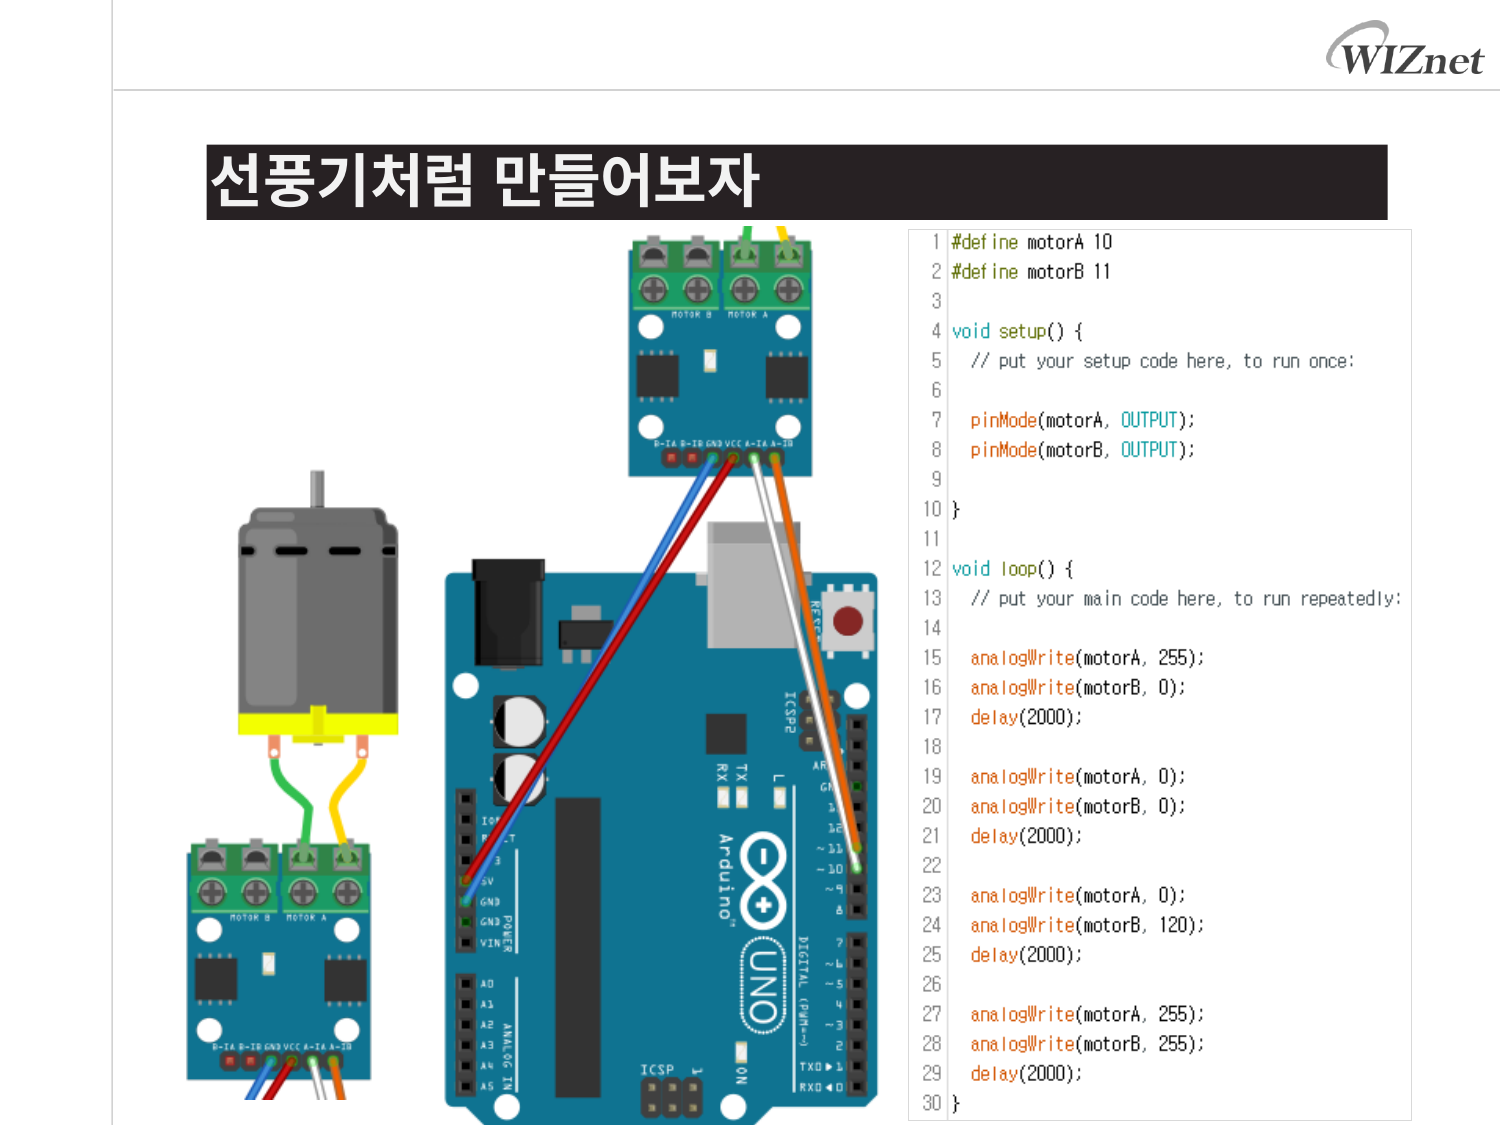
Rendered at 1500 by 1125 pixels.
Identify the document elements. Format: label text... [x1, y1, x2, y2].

picture [1326, 20, 1485, 74]
text_box 선풍기처럼 만들어보자 [194, 137, 1447, 222]
picture [163, 467, 408, 1100]
picture [908, 229, 1412, 1121]
picture [426, 226, 890, 1125]
